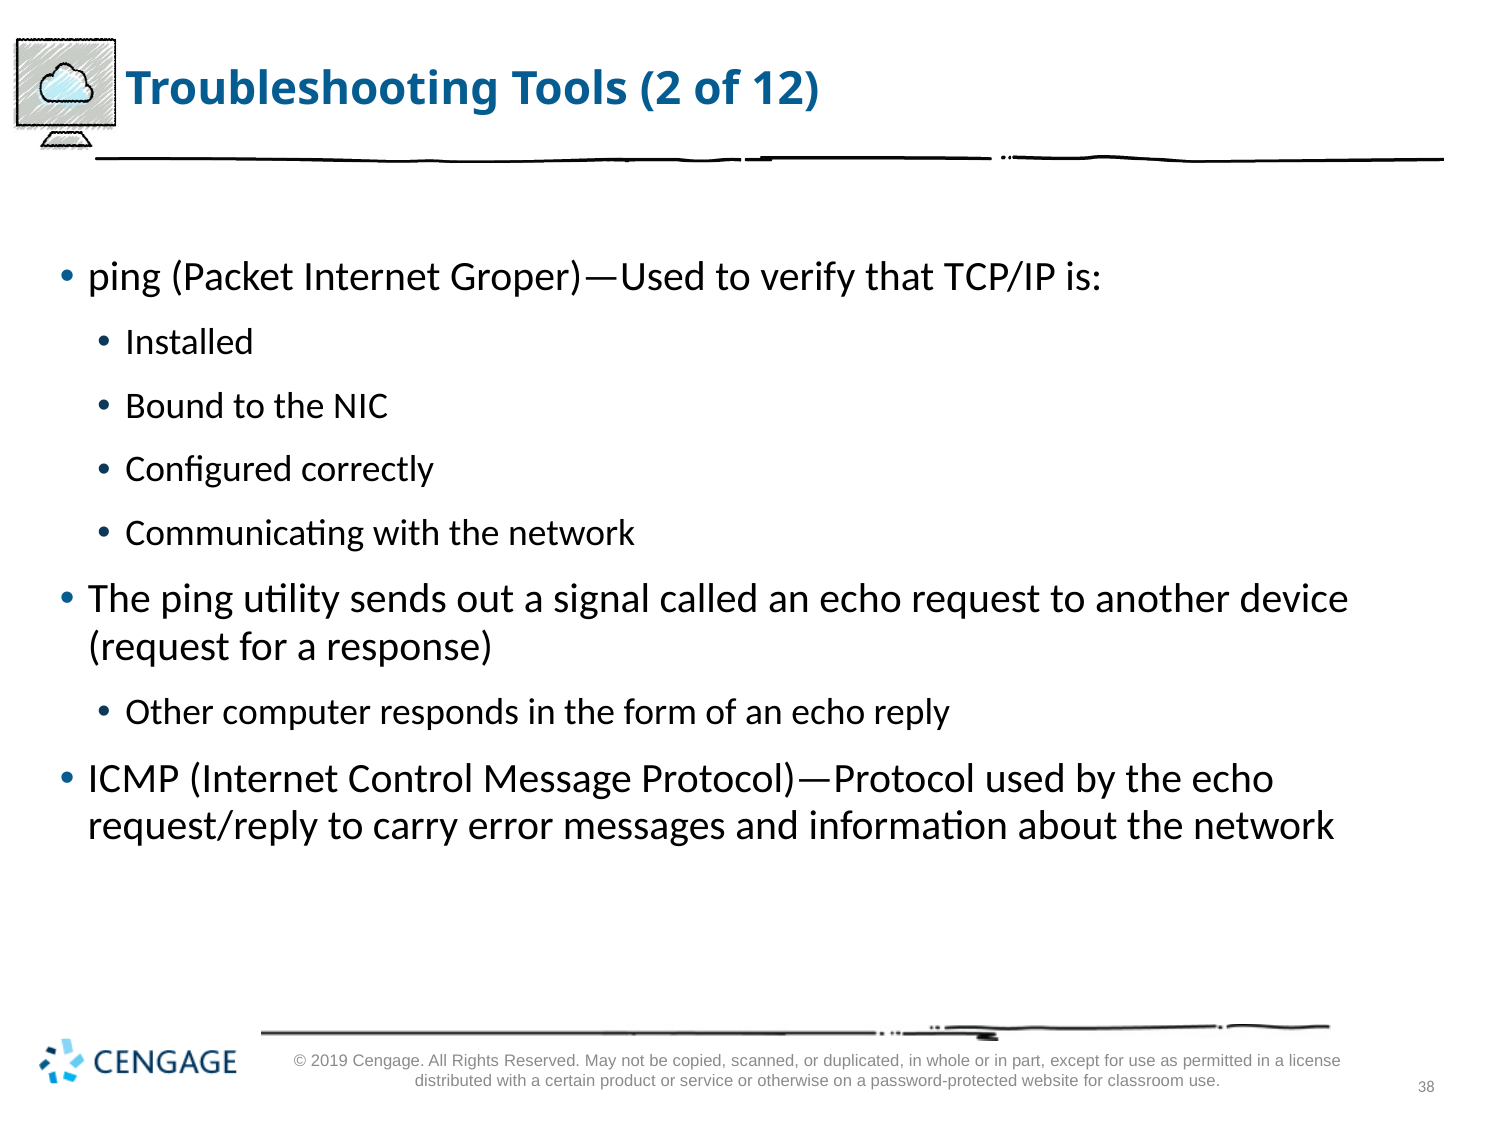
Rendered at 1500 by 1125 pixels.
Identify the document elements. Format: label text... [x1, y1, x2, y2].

picture [13, 36, 117, 151]
title Troubleshooting Tools (2 of 12) [125, 66, 1442, 116]
picture [95, 155, 1444, 163]
footer © 2019 Cengage. All Rights Reserved. May not be copied, scanned, or duplicated, in whole or in part, except for use as permitted in a license distributed with a certain product or service or otherwise on a password-protected website for classroom use. [262, 1050, 1375, 1091]
list ping (Packet Internet Groper)—Used to verify that T C P/I P is: Installed Bound to the N I C Configured correctly Communicating with the network The ping utility sends out a signal called an echo request to another device (request for a response) Other computer responds in the form of an echo reply I C M P (Internet Control Message Protocol)—Protocol used by the echo request/reply to carry error messages and information about the network [59, 252, 1441, 856]
picture [19, 1025, 249, 1096]
picture [261, 1024, 1331, 1041]
